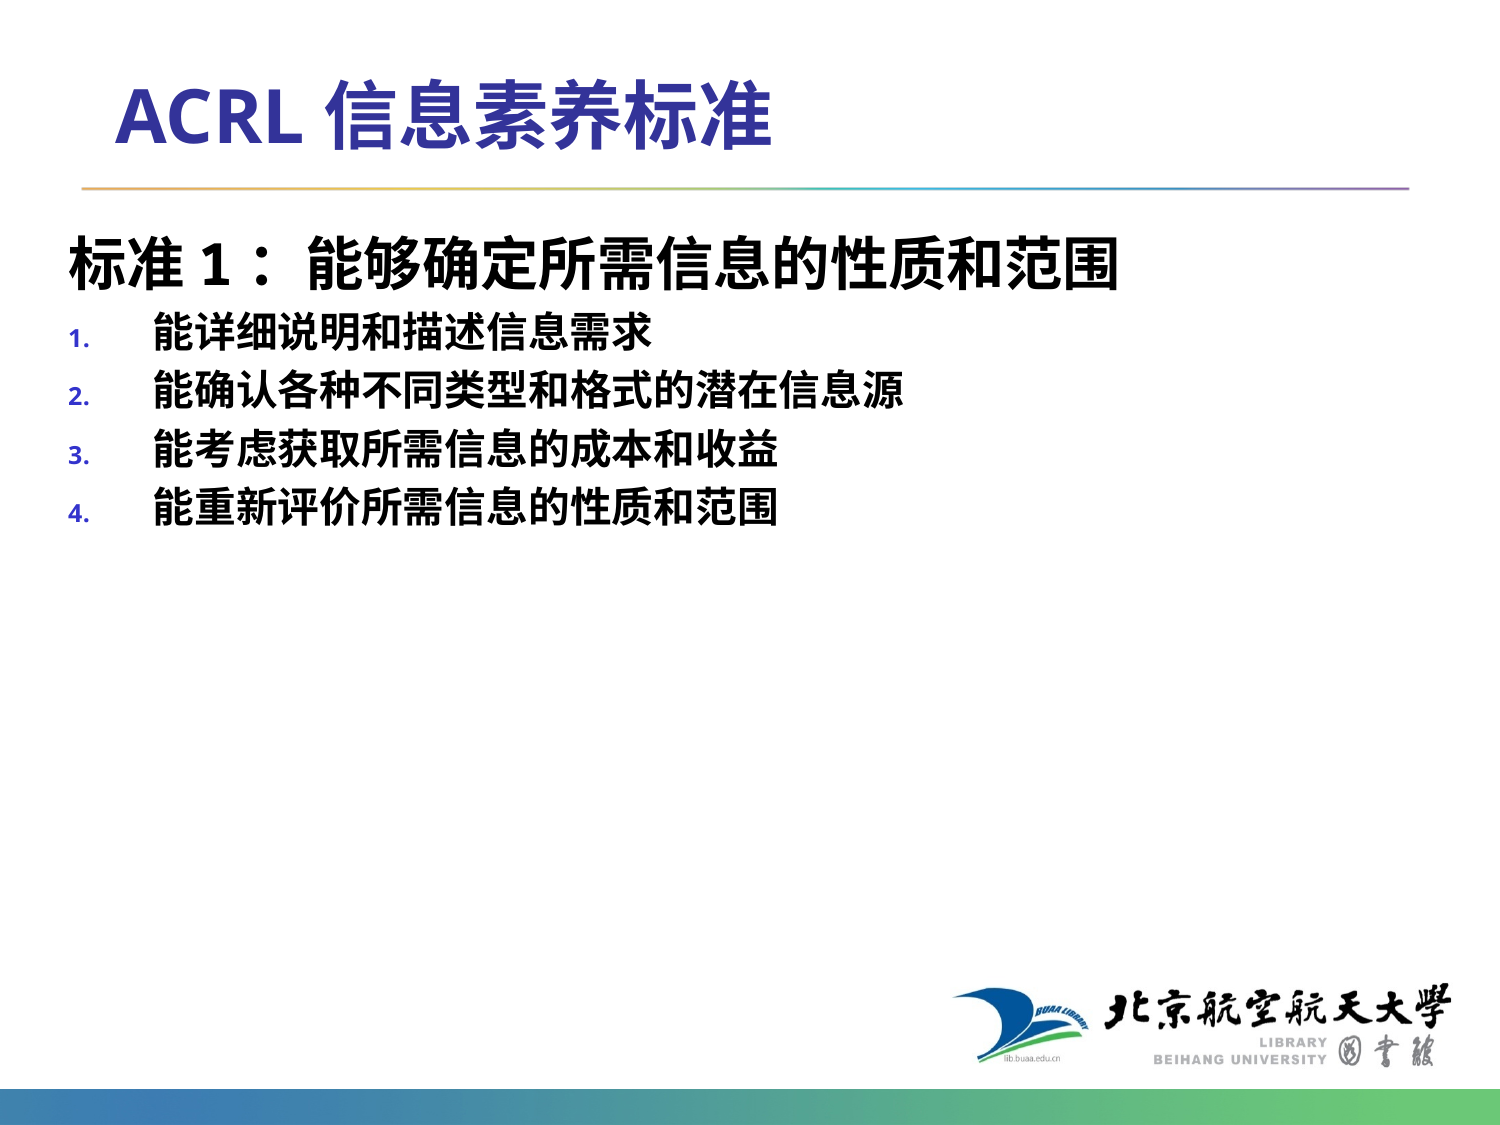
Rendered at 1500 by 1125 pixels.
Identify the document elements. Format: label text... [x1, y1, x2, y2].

picture [0, 1089, 1500, 1125]
list 标准1：能够确定所需信息的性质和范围 能详细说明和描述信息需求 能确认各种不同类型和格式的潜在信息源 能考虑获取所需信息的成本和收益 能重新评价所需信息的性质和范围 [53, 219, 1425, 1005]
title ACRL信息素养标准 [100, 54, 1058, 173]
picture [54, 184, 1436, 197]
picture [950, 976, 1456, 1072]
